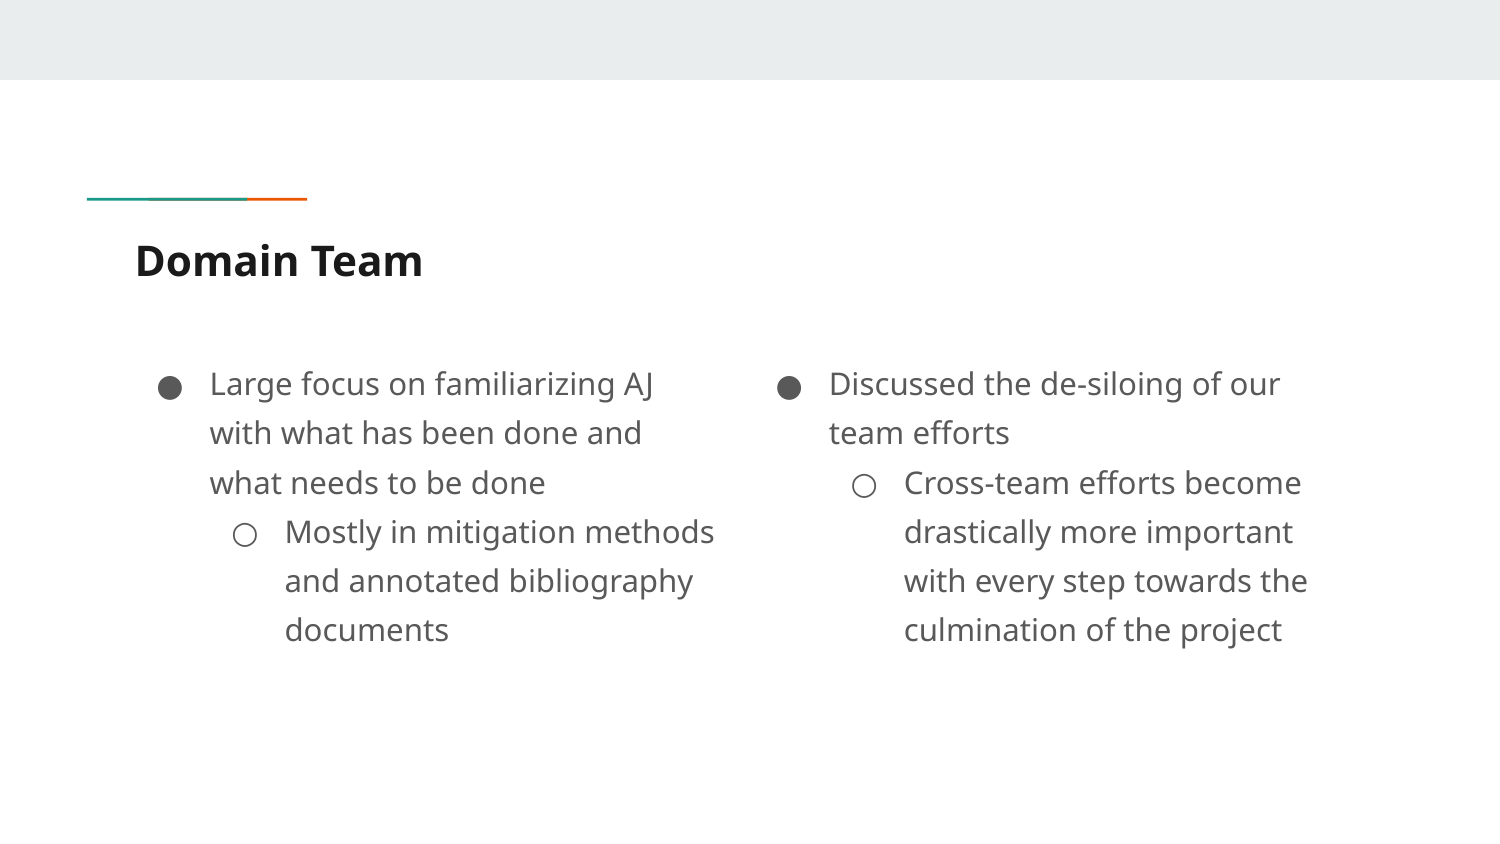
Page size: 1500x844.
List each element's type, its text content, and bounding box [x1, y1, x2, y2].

title Domain Team [119, 216, 750, 305]
list Discussed the de-siloing of our team efforts Cross-team efforts become drastically more important with every step towards the culmination of the project [738, 341, 1358, 712]
list Large focus on familiarizing AJ with what has been done and what needs to be done Mostly in mitigation methods and annotated bibliography documents [119, 341, 738, 712]
